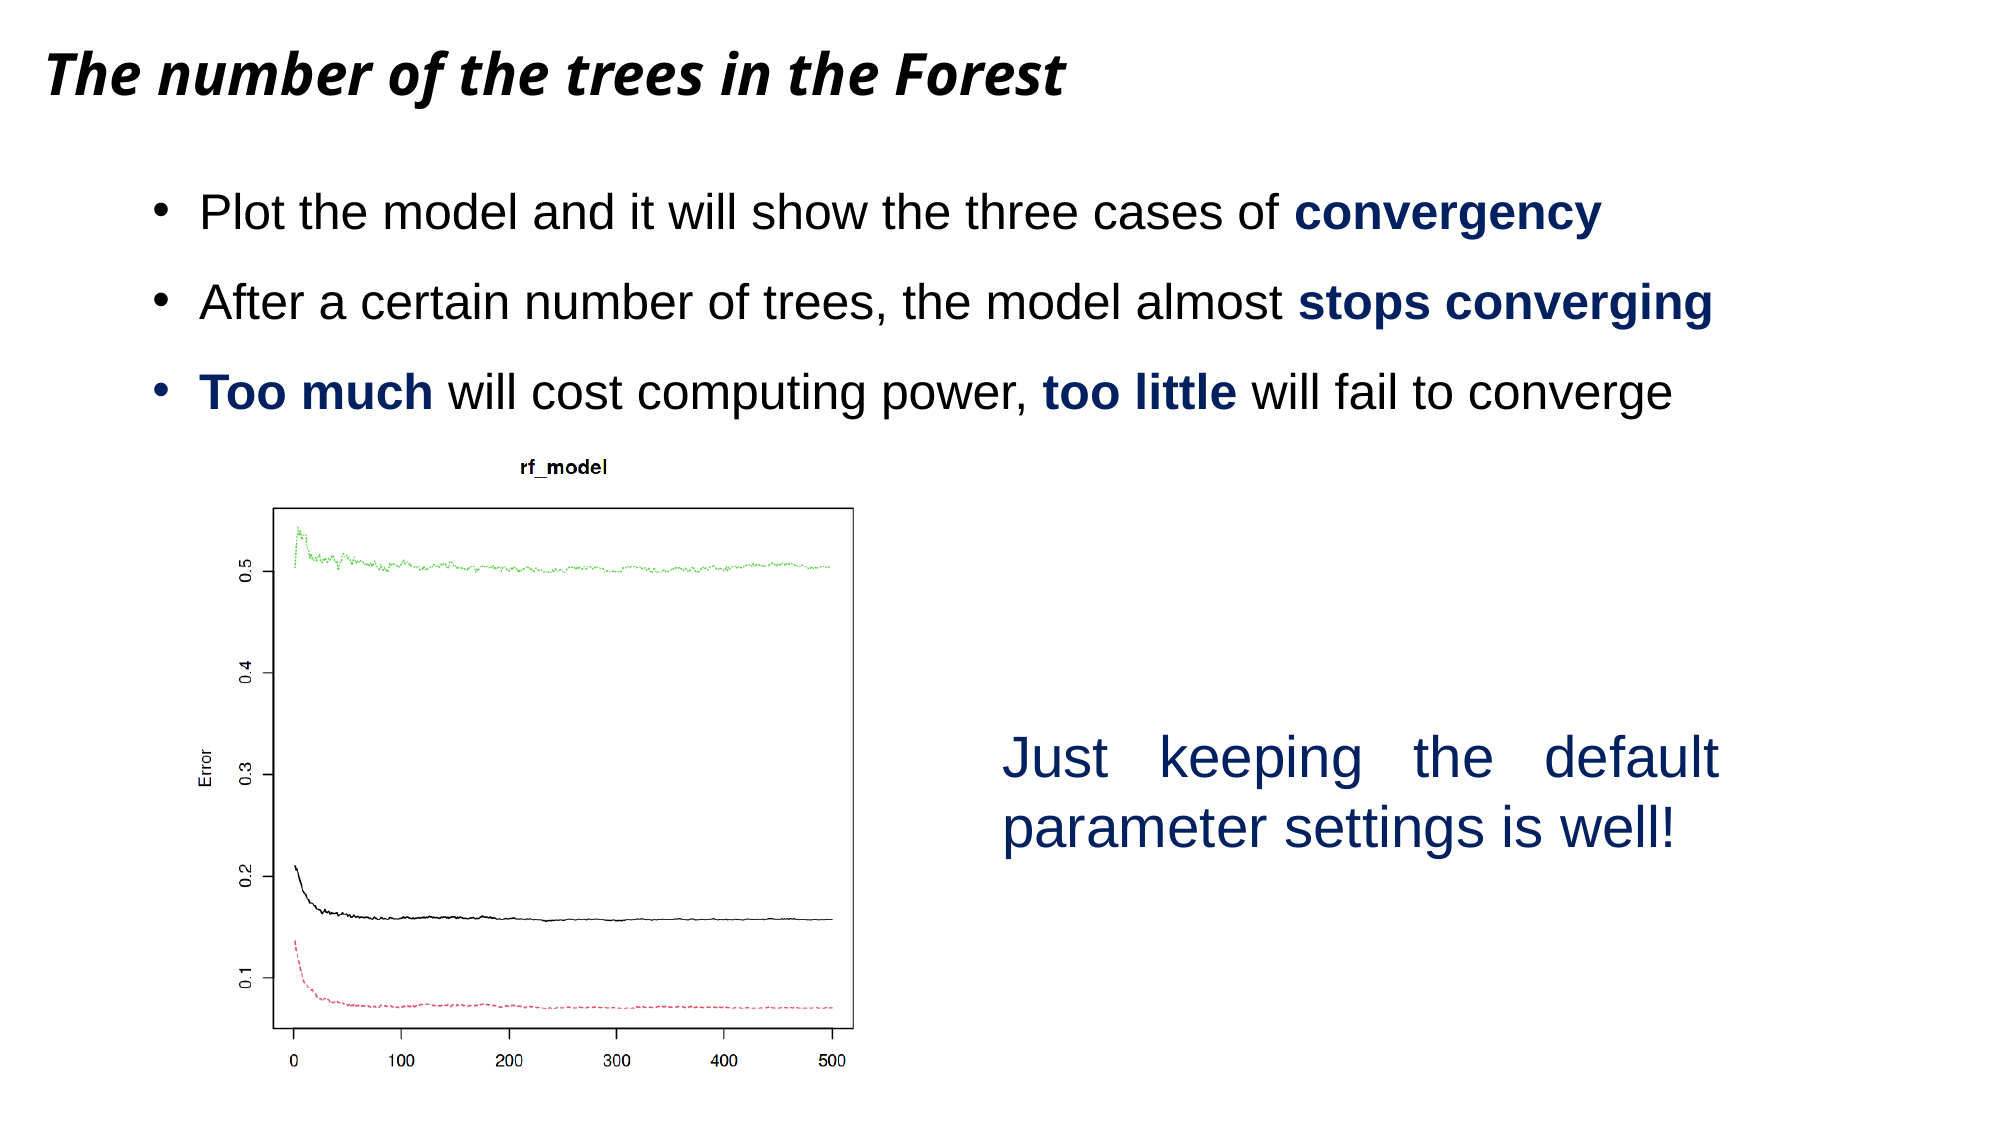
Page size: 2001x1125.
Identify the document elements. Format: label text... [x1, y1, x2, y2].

picture [152, 446, 1587, 1093]
text_box Plot the model and it will show the three cases of convergency After a certain number of trees, the model almost stops converging Too much will cost computing power, too little will fail to converge [137, 141, 2000, 427]
text_box Just keeping the default parameter settings is well! [1587, 711, 1736, 867]
text_box The number of the trees in the Forest [28, 29, 1374, 114]
